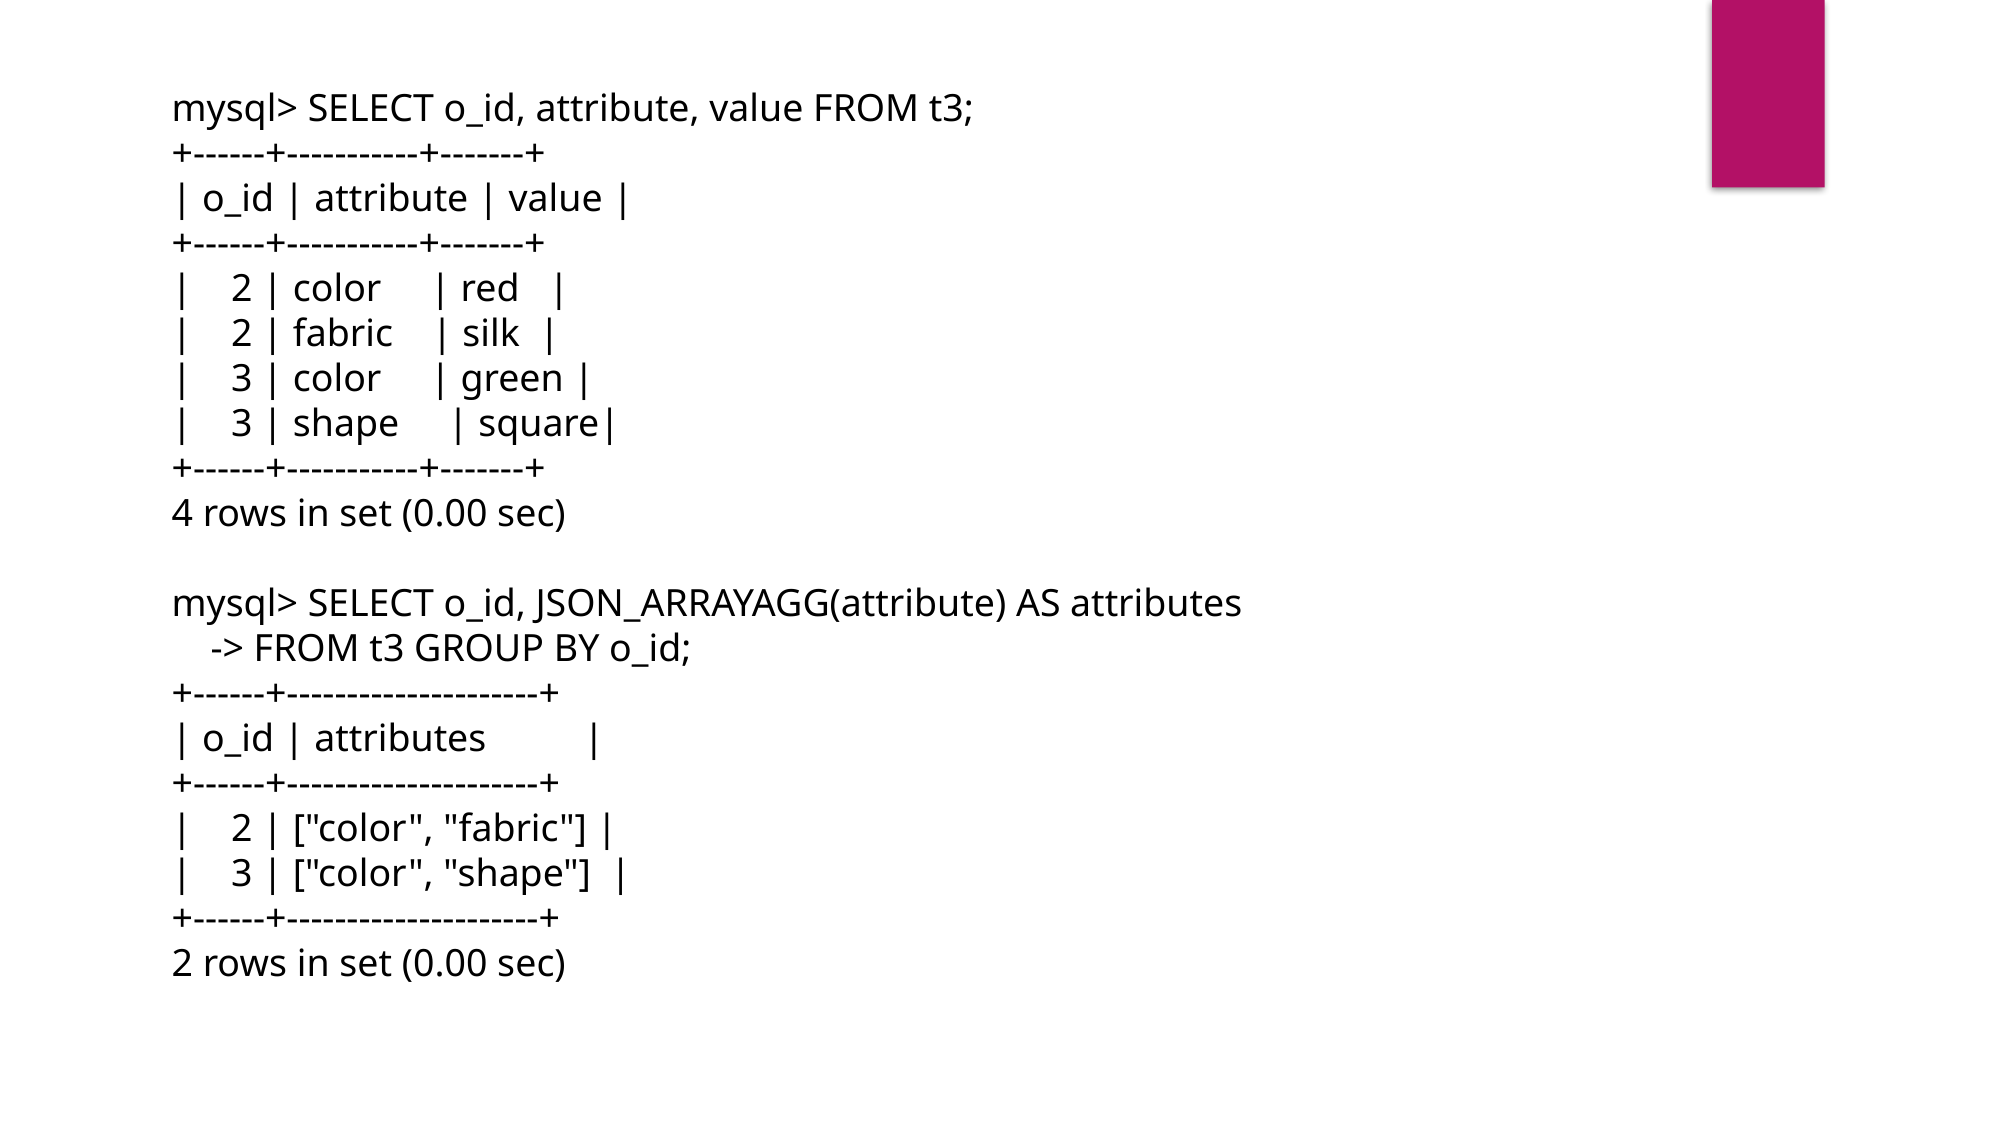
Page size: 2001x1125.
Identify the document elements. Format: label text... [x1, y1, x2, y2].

text_box mysql> SELECT o_id, attribute, value FROM t3; +------+-----------+-------+ | o_id | attribute | value | +------+-----------+-------+ | 2 | color | red | | 2 | fabric | silk | | 3 | color | green | | 3 | shape | square| +------+-----------+-------+ 4 rows in set (0.00 sec) mysql> SELECT o_id, JSON_ARRAYAGG(attribute) AS attributes -> FROM t3 GROUP BY o_id; +------+---------------------+ | o_id | attributes | +------+---------------------+ | 2 | ["color", "fabric"] | | 3 | ["color", "shape"] | +------+---------------------+ 2 rows in set (0.00 sec) [156, 76, 1674, 992]
